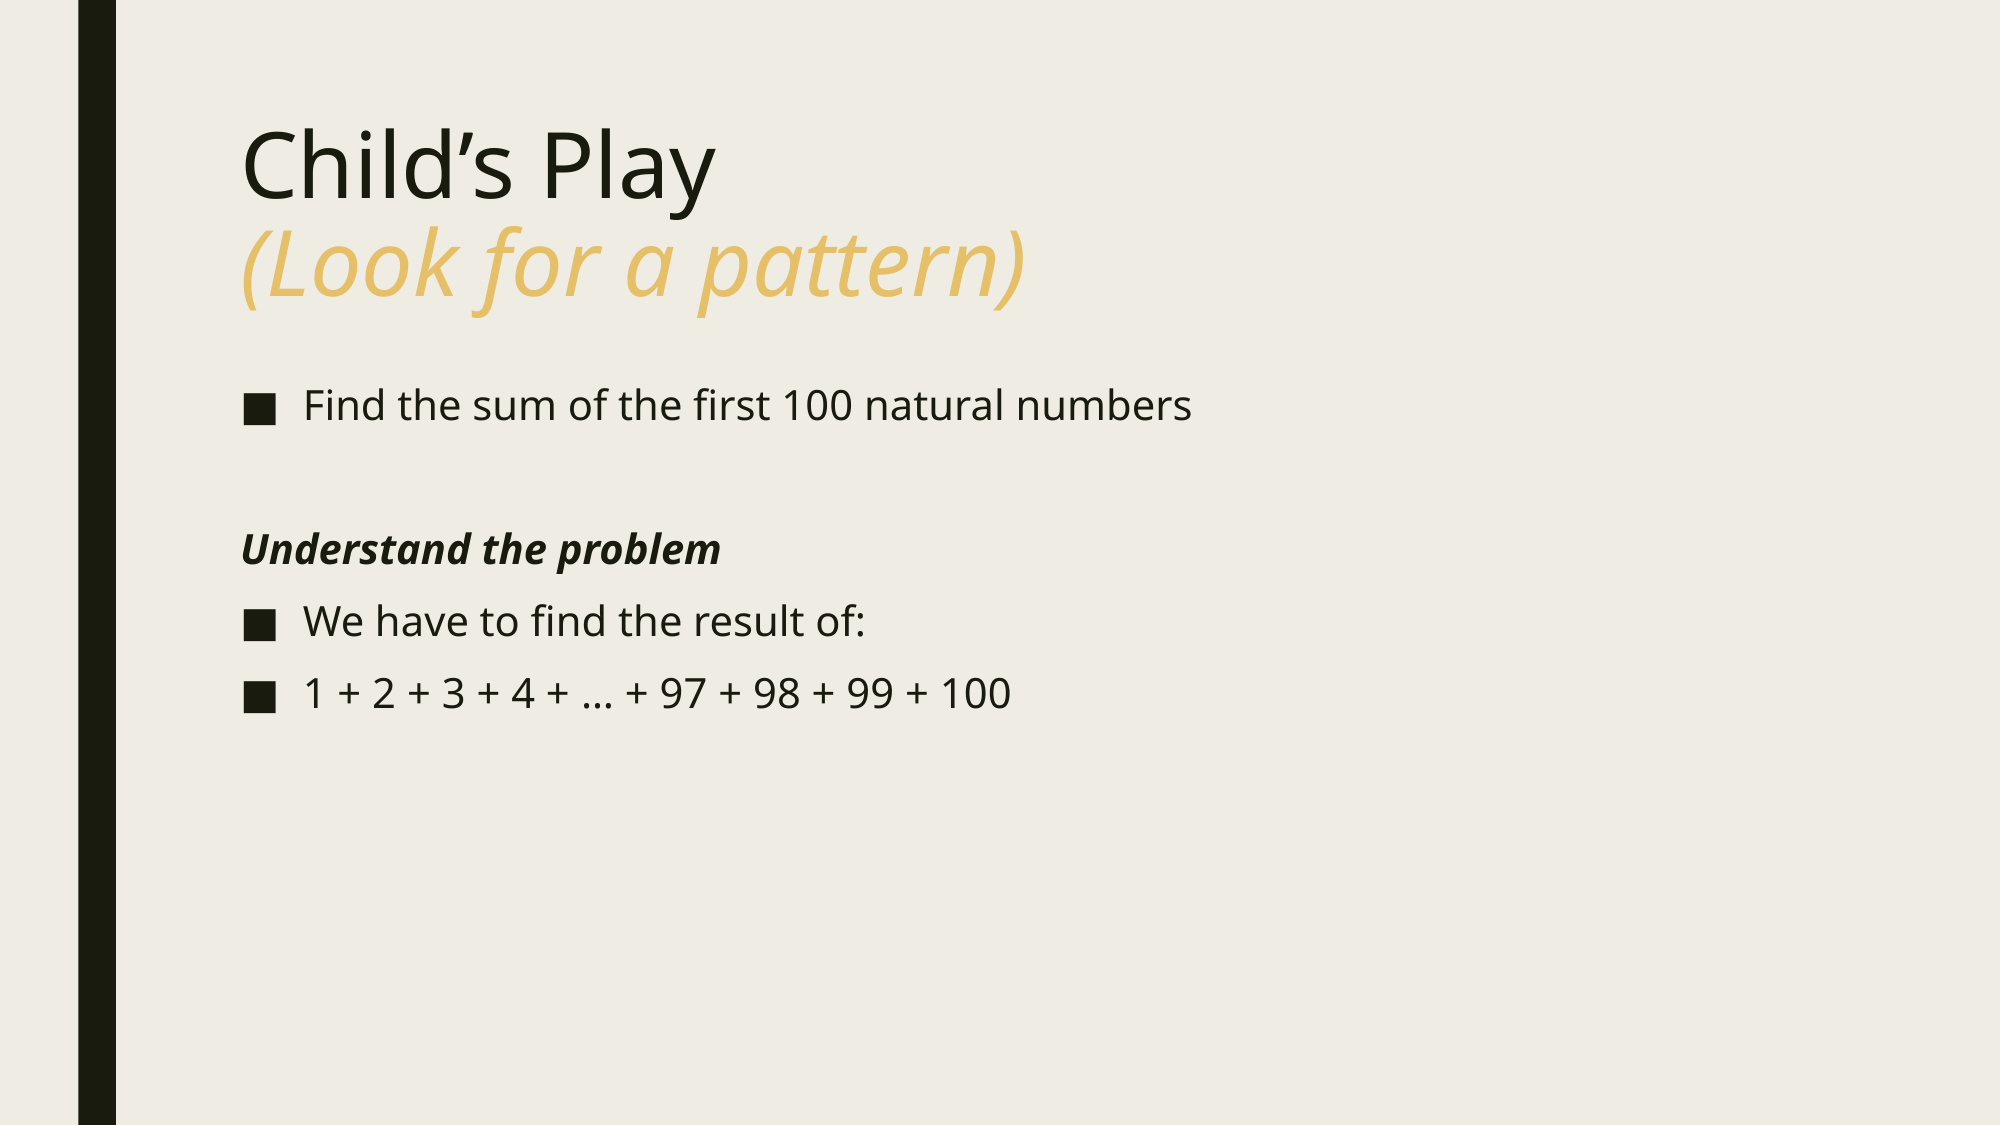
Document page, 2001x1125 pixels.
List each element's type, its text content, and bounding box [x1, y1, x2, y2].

title Child’s Play (Look for a pattern) [225, 112, 1800, 357]
list Find the sum of the first 100 natural numbers Understand the problem We have to find the result of: 1 + 2 + 3 + 4 + … + 97 + 98 + 99 + 100 [225, 375, 1800, 963]
